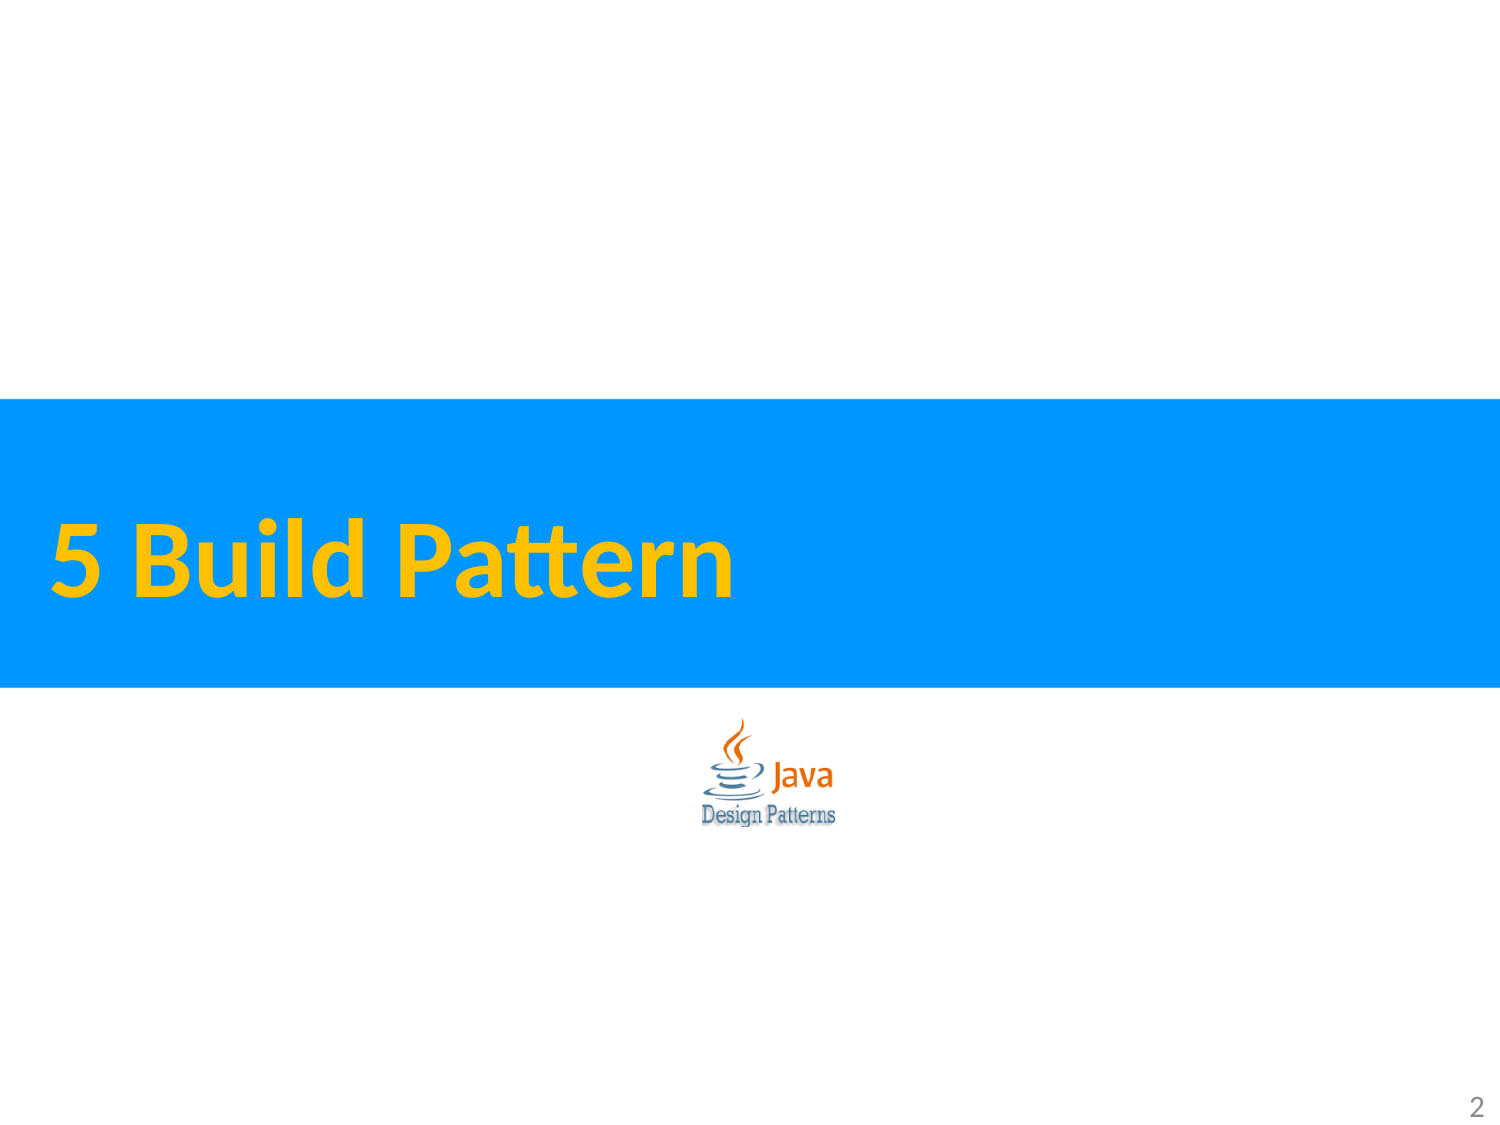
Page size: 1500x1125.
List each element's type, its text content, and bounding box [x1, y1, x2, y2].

text_box 5 Build Pattern [33, 477, 1467, 627]
slide_number 2 [1162, 1074, 1500, 1125]
picture [0, 0, 1500, 1125]
